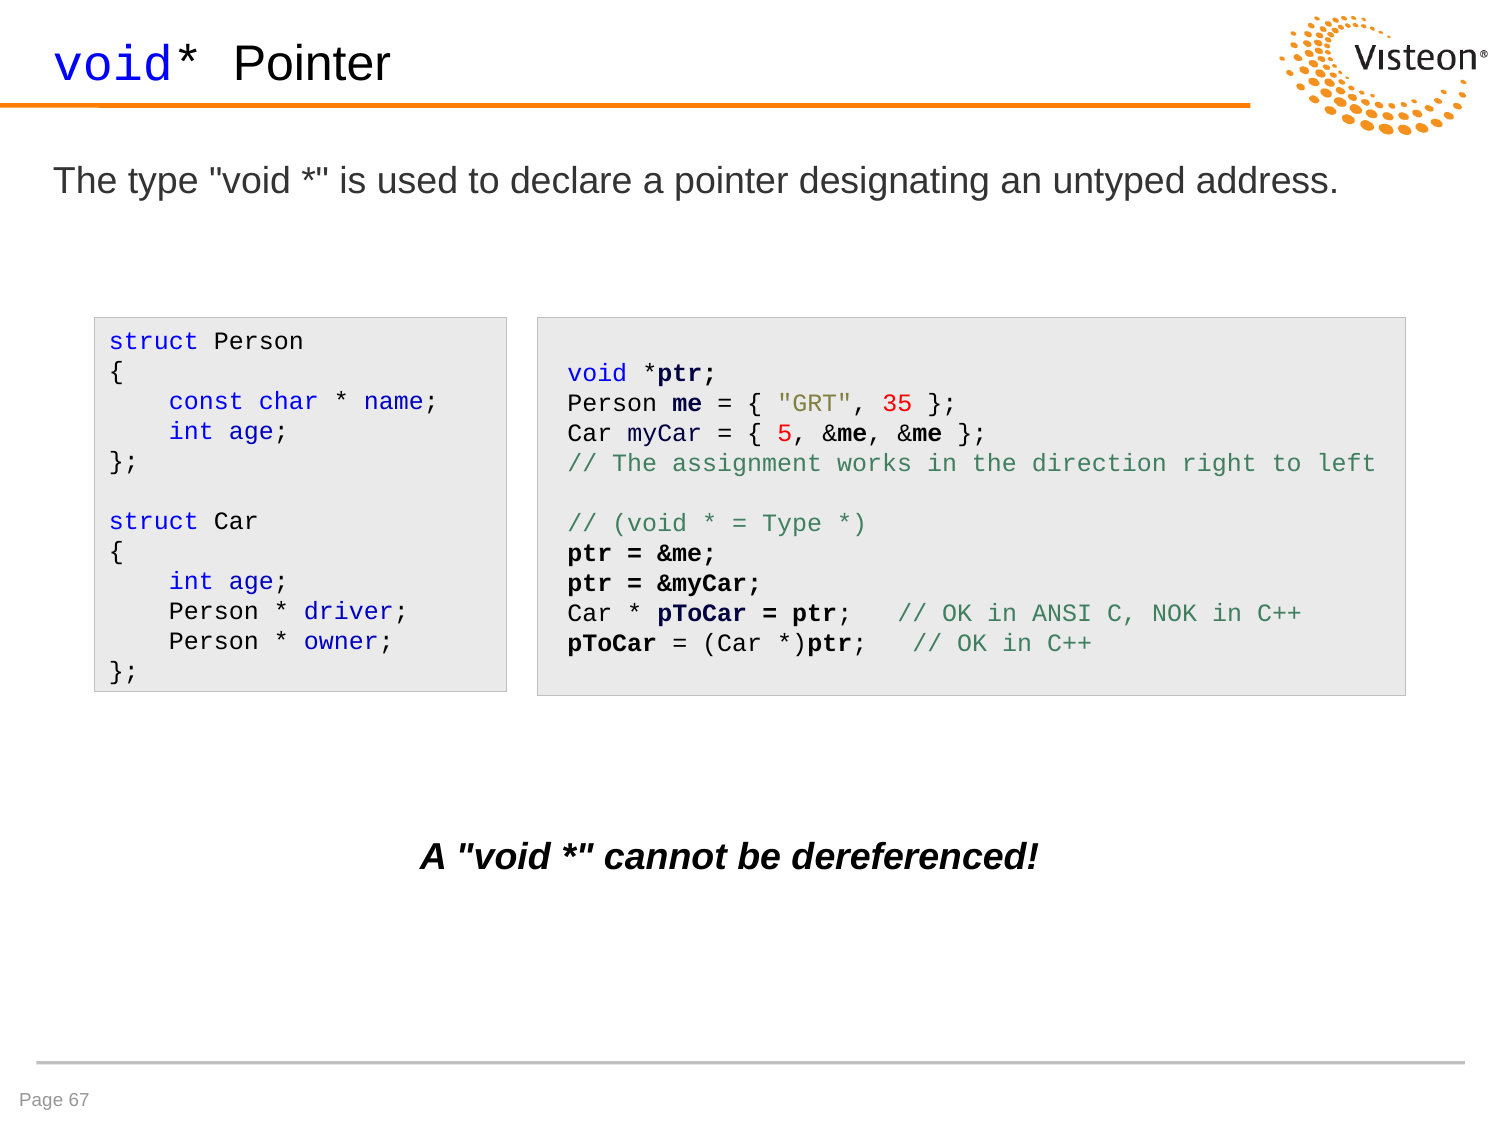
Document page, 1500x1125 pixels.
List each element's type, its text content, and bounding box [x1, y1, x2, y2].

text_box A "void *" cannot be dereferenced! [405, 824, 1055, 885]
text_box void *ptr; Person me = { "GRT", 35 }; Car myCar = { 5, &me, &me }; // The assignment works in the direction right to left // (void * = Type *) ptr = &me; ptr = &myCar; Car * pToCar = ptr; // OK in ANSI C, NOK in C++ pToCar = (Car *)ptr; // OK in C++ [537, 317, 1406, 696]
slide_number Page 67 [4, 1079, 185, 1125]
title void* Pointer [52, 20, 1251, 91]
list The type "void *" is used to declare a pointer designating an untyped address. [52, 155, 1448, 263]
picture [1275, 6, 1492, 145]
text_box struct Person { const char * name; int age; }; struct Car { int age; Person * driver; Person * owner; }; [94, 317, 507, 692]
